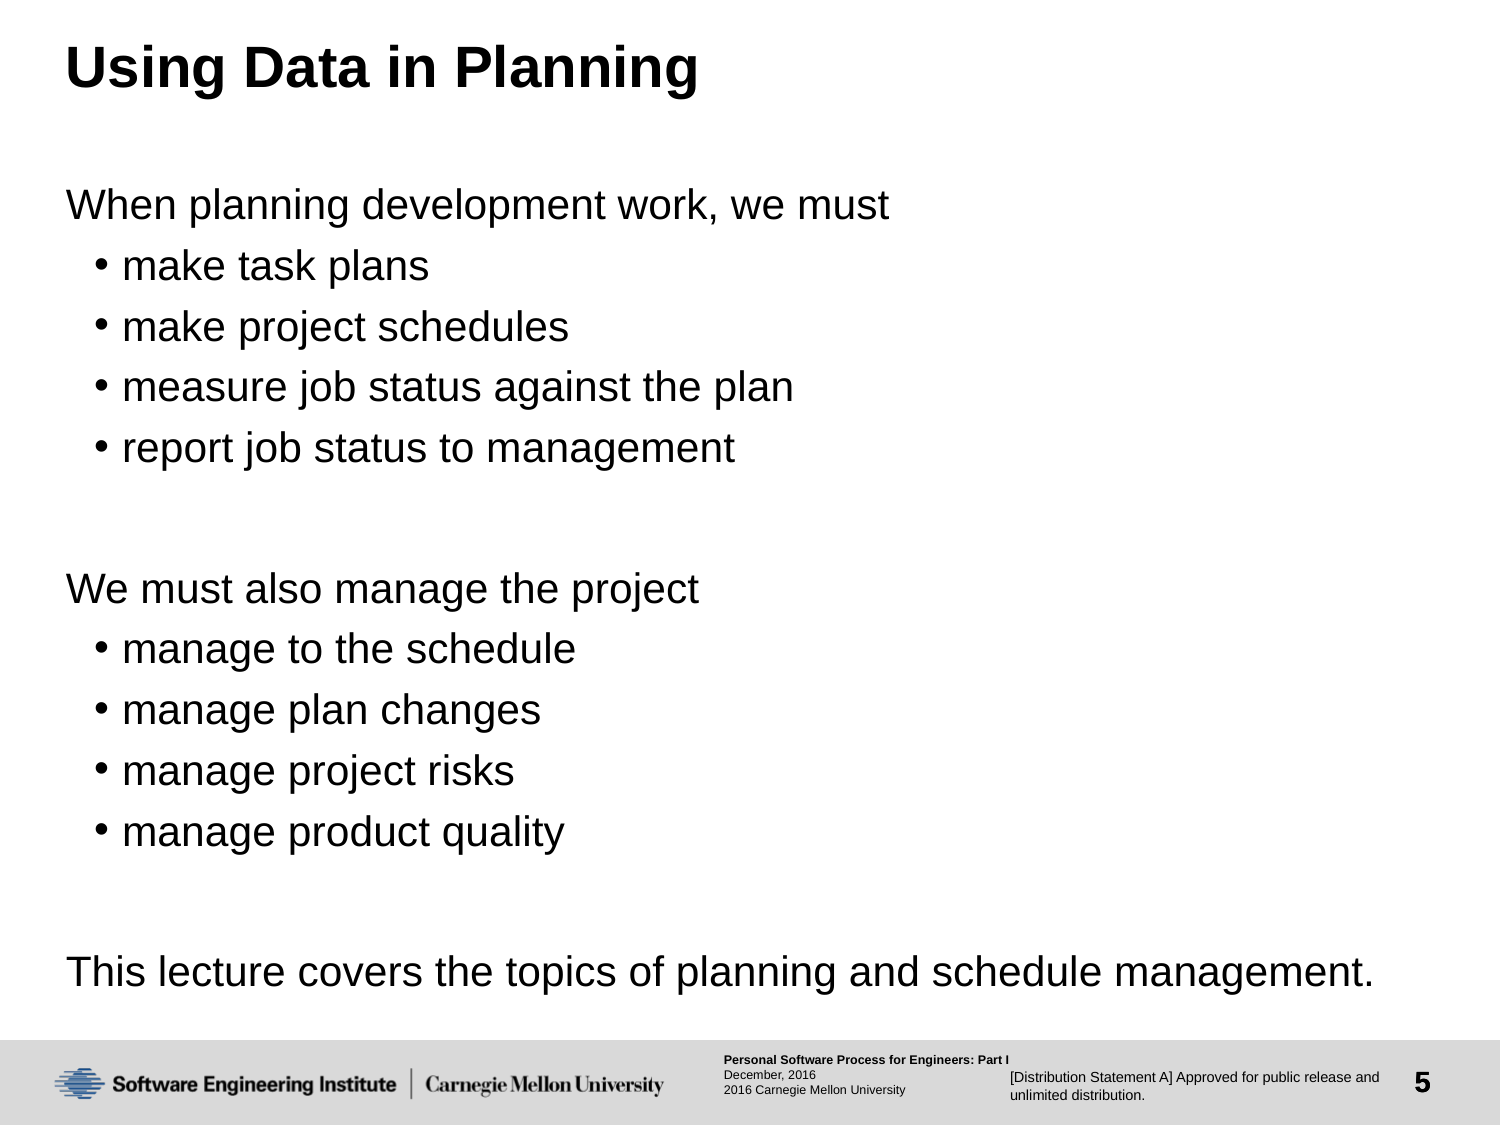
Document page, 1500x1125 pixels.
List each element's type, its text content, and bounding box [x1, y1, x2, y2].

picture [46, 1061, 673, 1104]
title Using Data in Planning [65, 37, 1313, 148]
list When planning development work, we must make task plans make project schedules measure job status against the plan report job status to management We must also manage the project manage to the schedule manage plan changes manage project risks manage product quality This lecture covers the topics of planning and schedule management. [65, 177, 1431, 1000]
